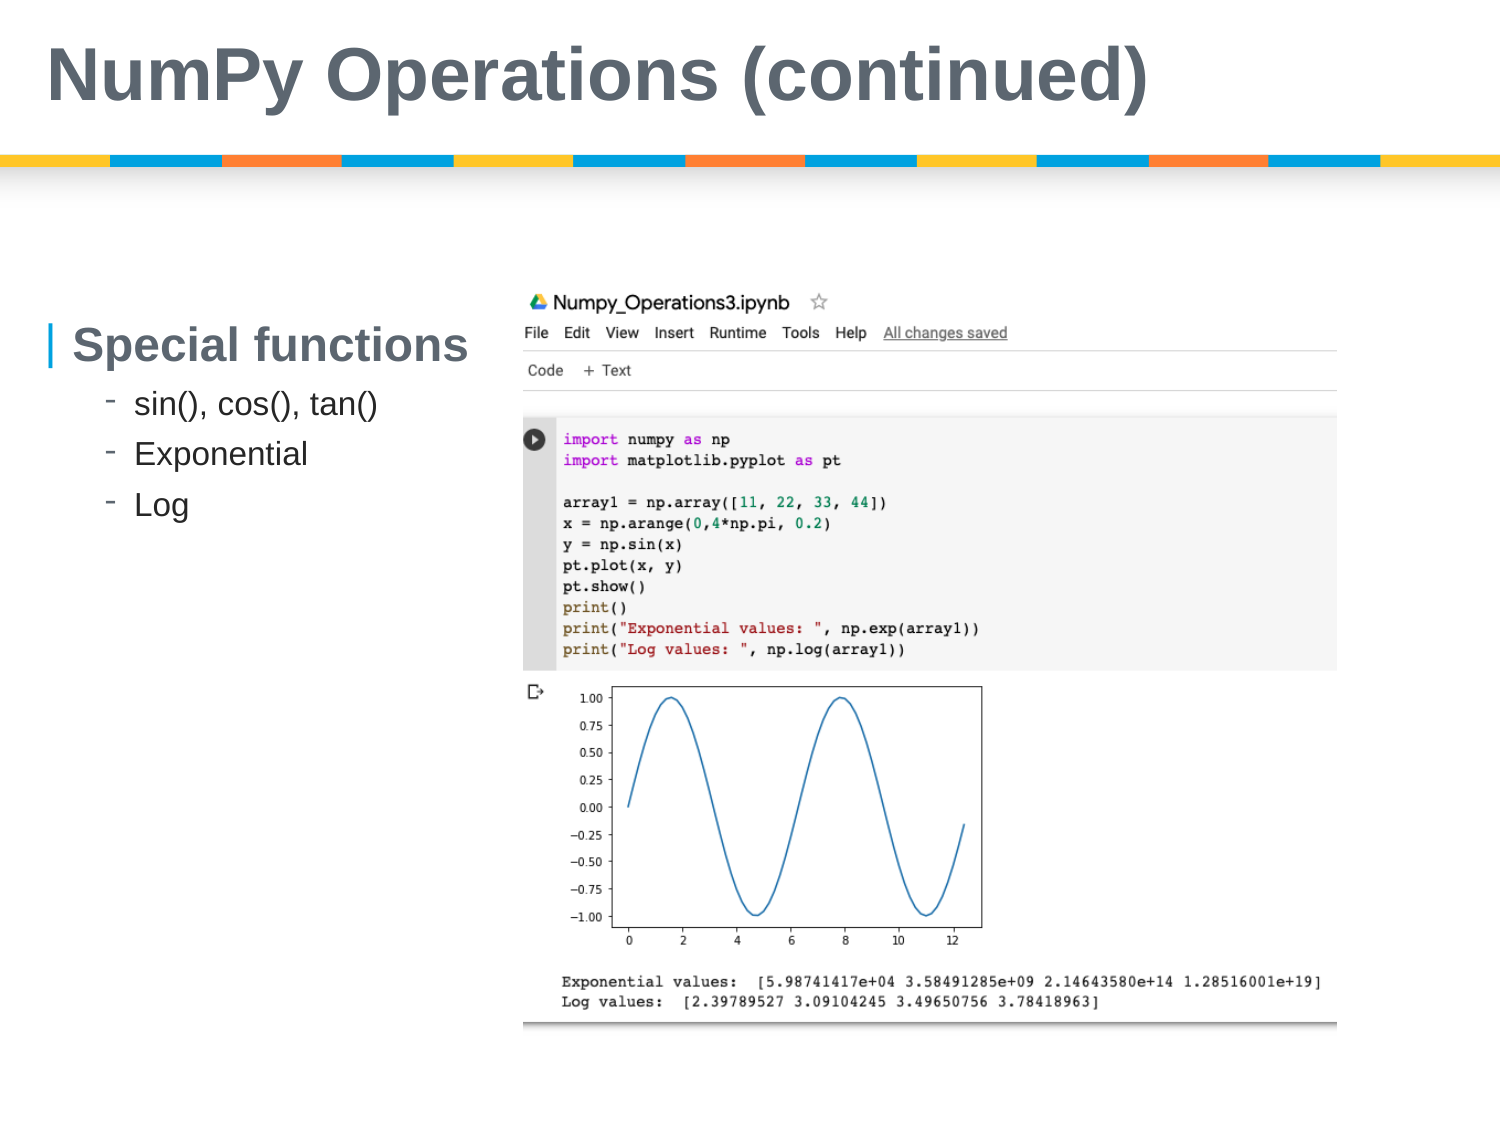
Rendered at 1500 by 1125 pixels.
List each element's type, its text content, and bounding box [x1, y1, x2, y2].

picture [522, 283, 1338, 1064]
title NumPy Operations (continued) [31, 0, 1460, 154]
list Special functions sin(), cos(), tan() Exponential Log [29, 317, 517, 886]
